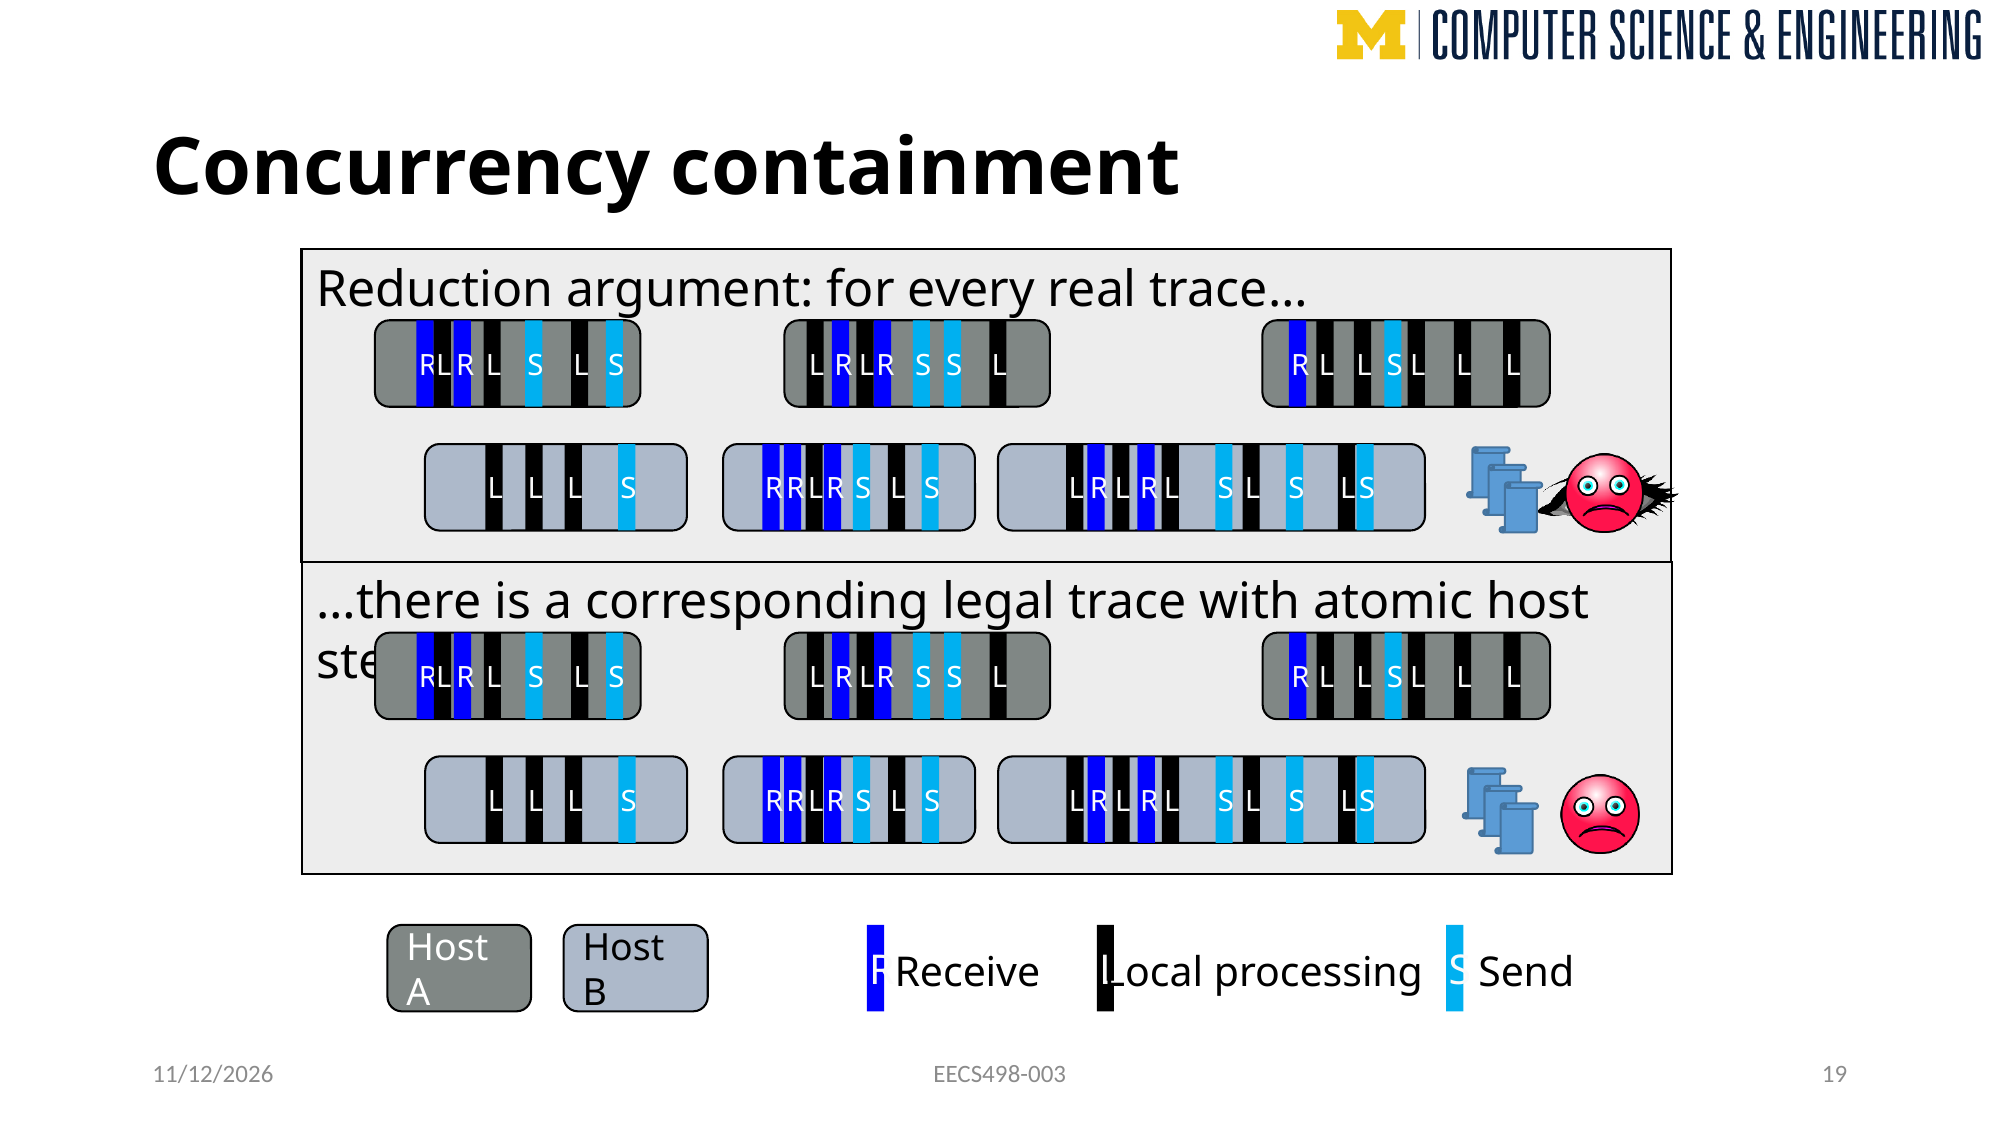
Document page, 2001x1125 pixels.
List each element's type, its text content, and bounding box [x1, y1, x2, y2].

picture [1533, 453, 1683, 535]
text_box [387, 924, 1583, 1012]
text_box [1467, 447, 1543, 533]
title Concurrency containment [137, 59, 1863, 278]
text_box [723, 756, 976, 843]
text_box …there is a corresponding legal trace with atomic host steps [301, 561, 1673, 875]
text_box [784, 632, 1051, 720]
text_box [1262, 632, 1551, 720]
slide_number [137, 1042, 588, 1103]
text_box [301, 249, 1672, 562]
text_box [1462, 768, 1538, 854]
picture [1560, 774, 1640, 854]
footer EECS498-003 [662, 1042, 1338, 1103]
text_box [425, 756, 688, 843]
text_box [998, 756, 1426, 843]
slide_number 19 [1412, 1042, 1863, 1103]
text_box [375, 632, 641, 720]
picture [1337, 9, 1981, 60]
